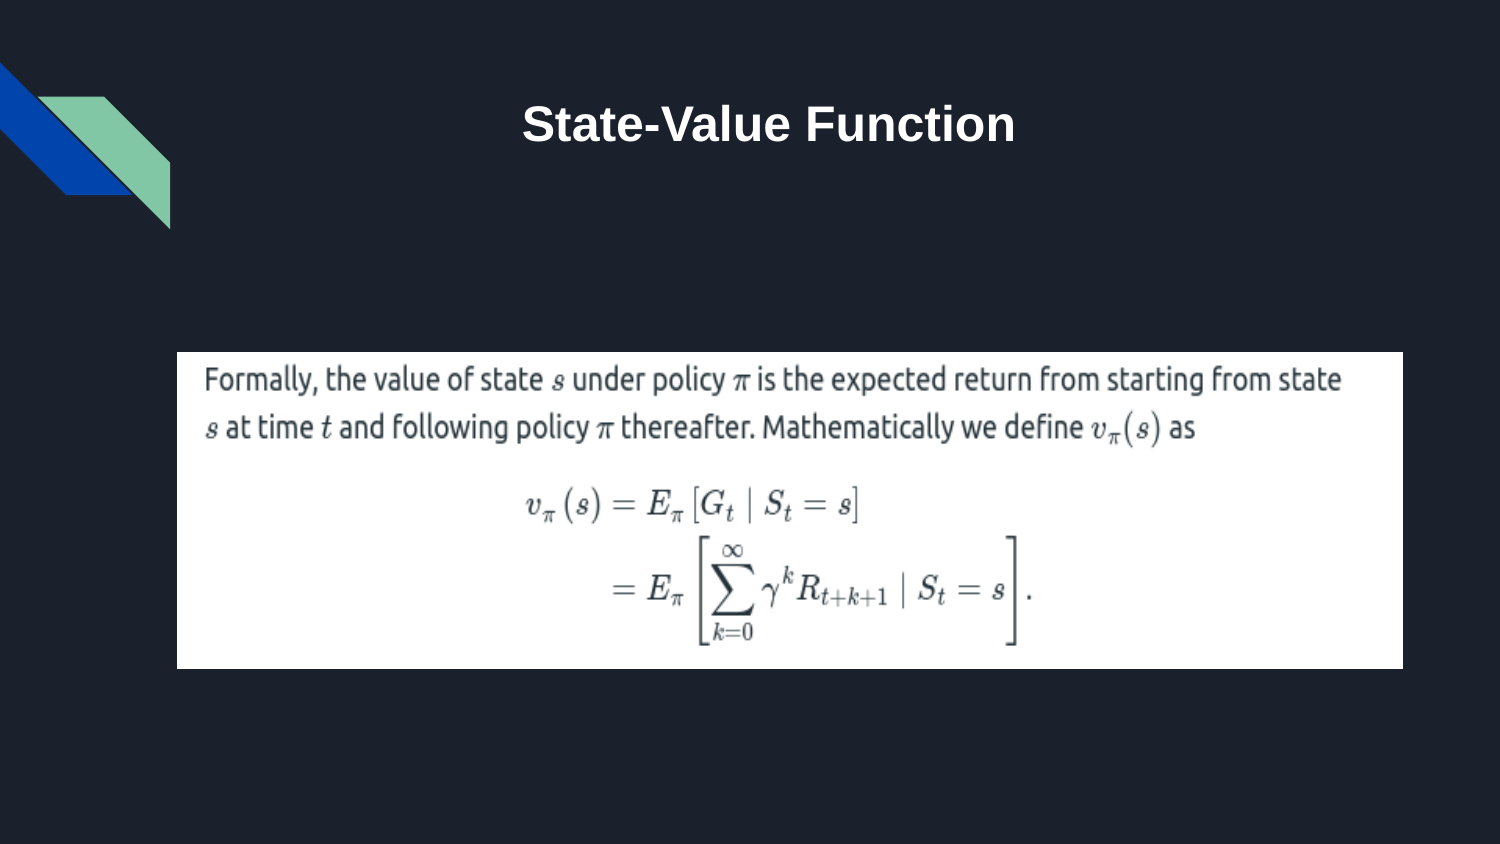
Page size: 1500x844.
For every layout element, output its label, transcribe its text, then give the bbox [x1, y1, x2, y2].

picture [177, 352, 1403, 669]
title State-Value Function [212, 64, 1368, 215]
